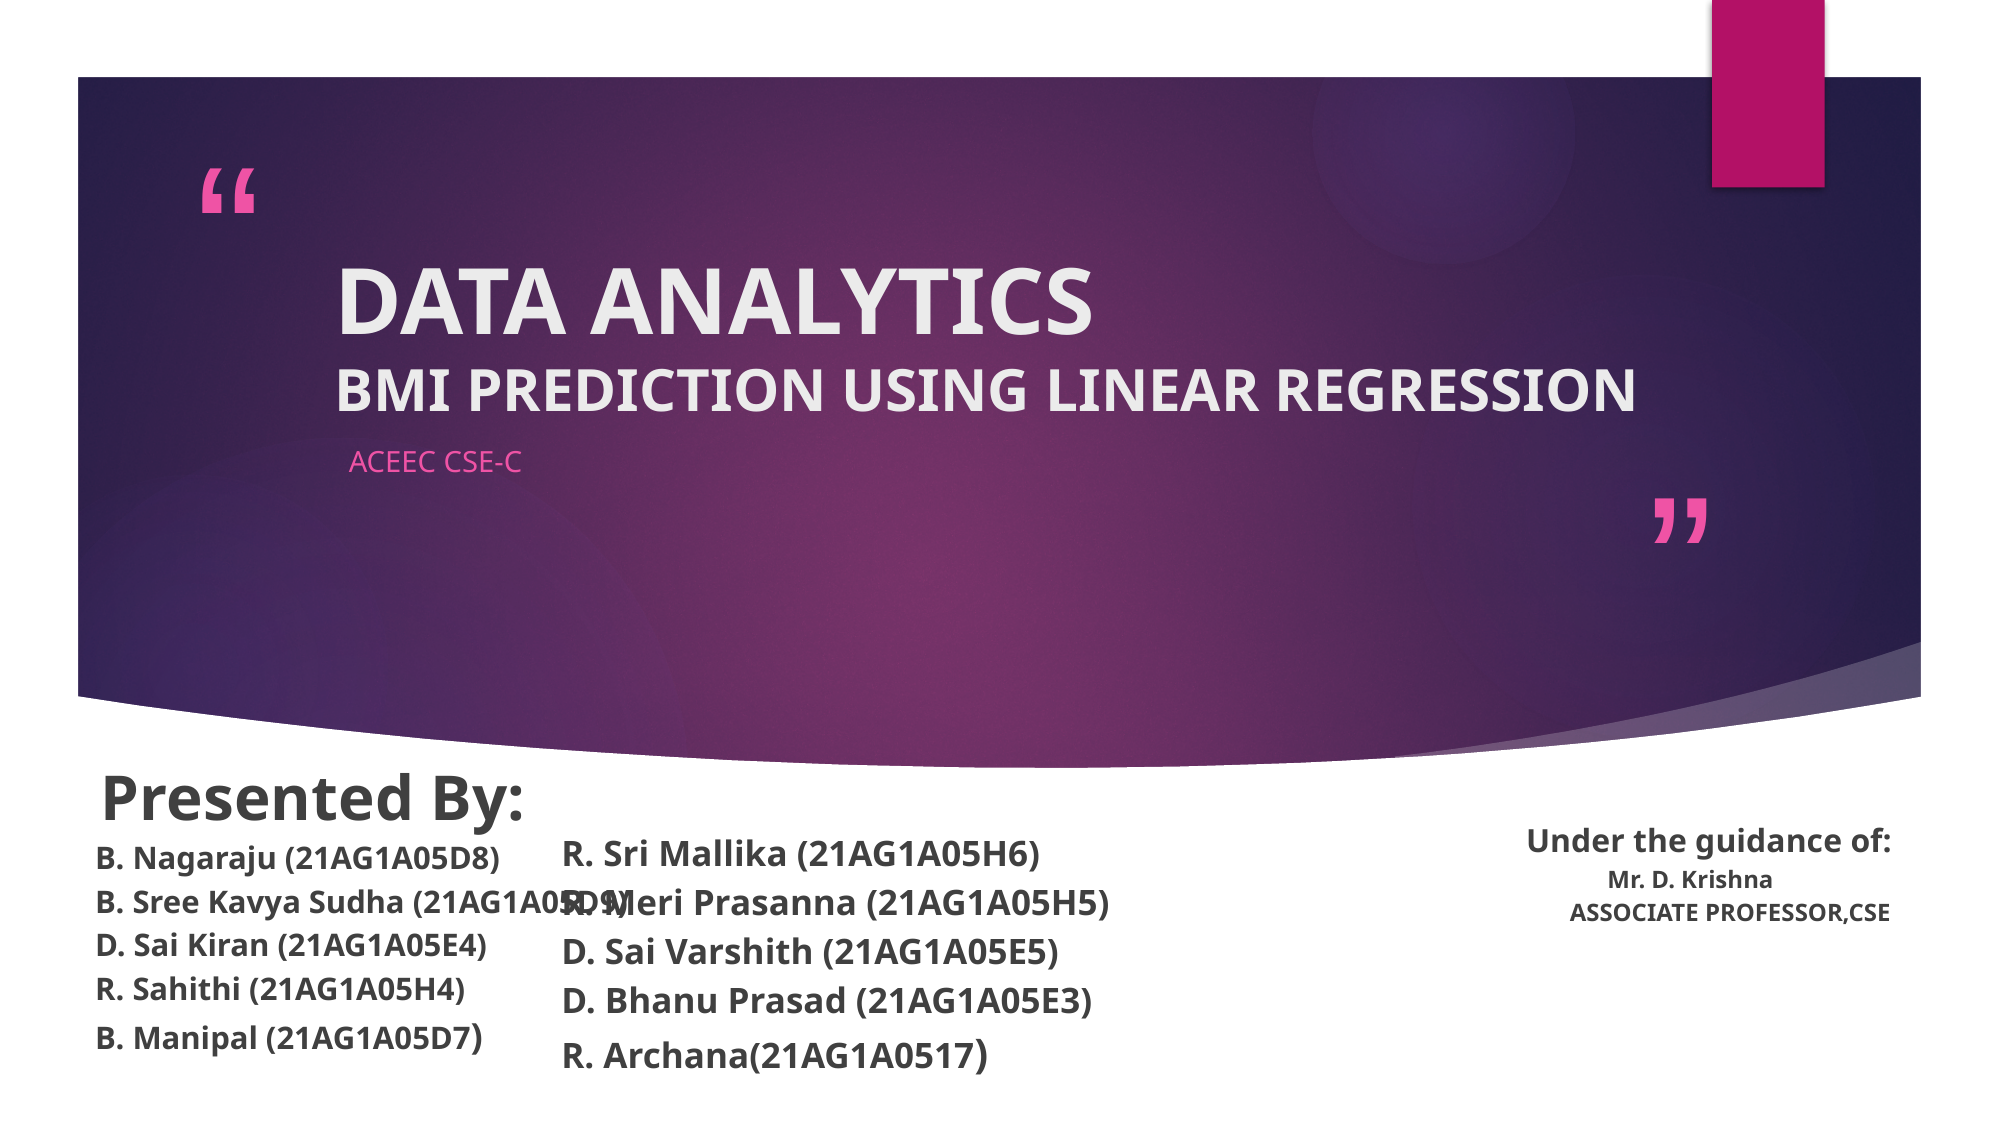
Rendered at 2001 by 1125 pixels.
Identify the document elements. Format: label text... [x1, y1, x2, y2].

text_box Presented By: B. Nagaraju (21AG1A05D8) B. Sree Kavya Sudha (21AG1A05D9) D. Sai Kiran (21AG1A05E4) R. Sahithi (21AG1A05H4) B. Manipal (21AG1A05D7) [72, 710, 1521, 1068]
list ACEEC CSE-C [333, 435, 615, 492]
text_box R. Sri Mallika (21AG1A05H6) R. Meri Prasanna (21AG1A05H5) D. Sai Varshith (21AG1A05E5) D. Bhanu Prasad (21AG1A05E3) R. Archana(21AG1A0517) [537, 728, 1986, 1087]
title DATA ANALYTICS BMI PREDICTION USING LINEAR REGRESSION [319, 217, 1706, 549]
